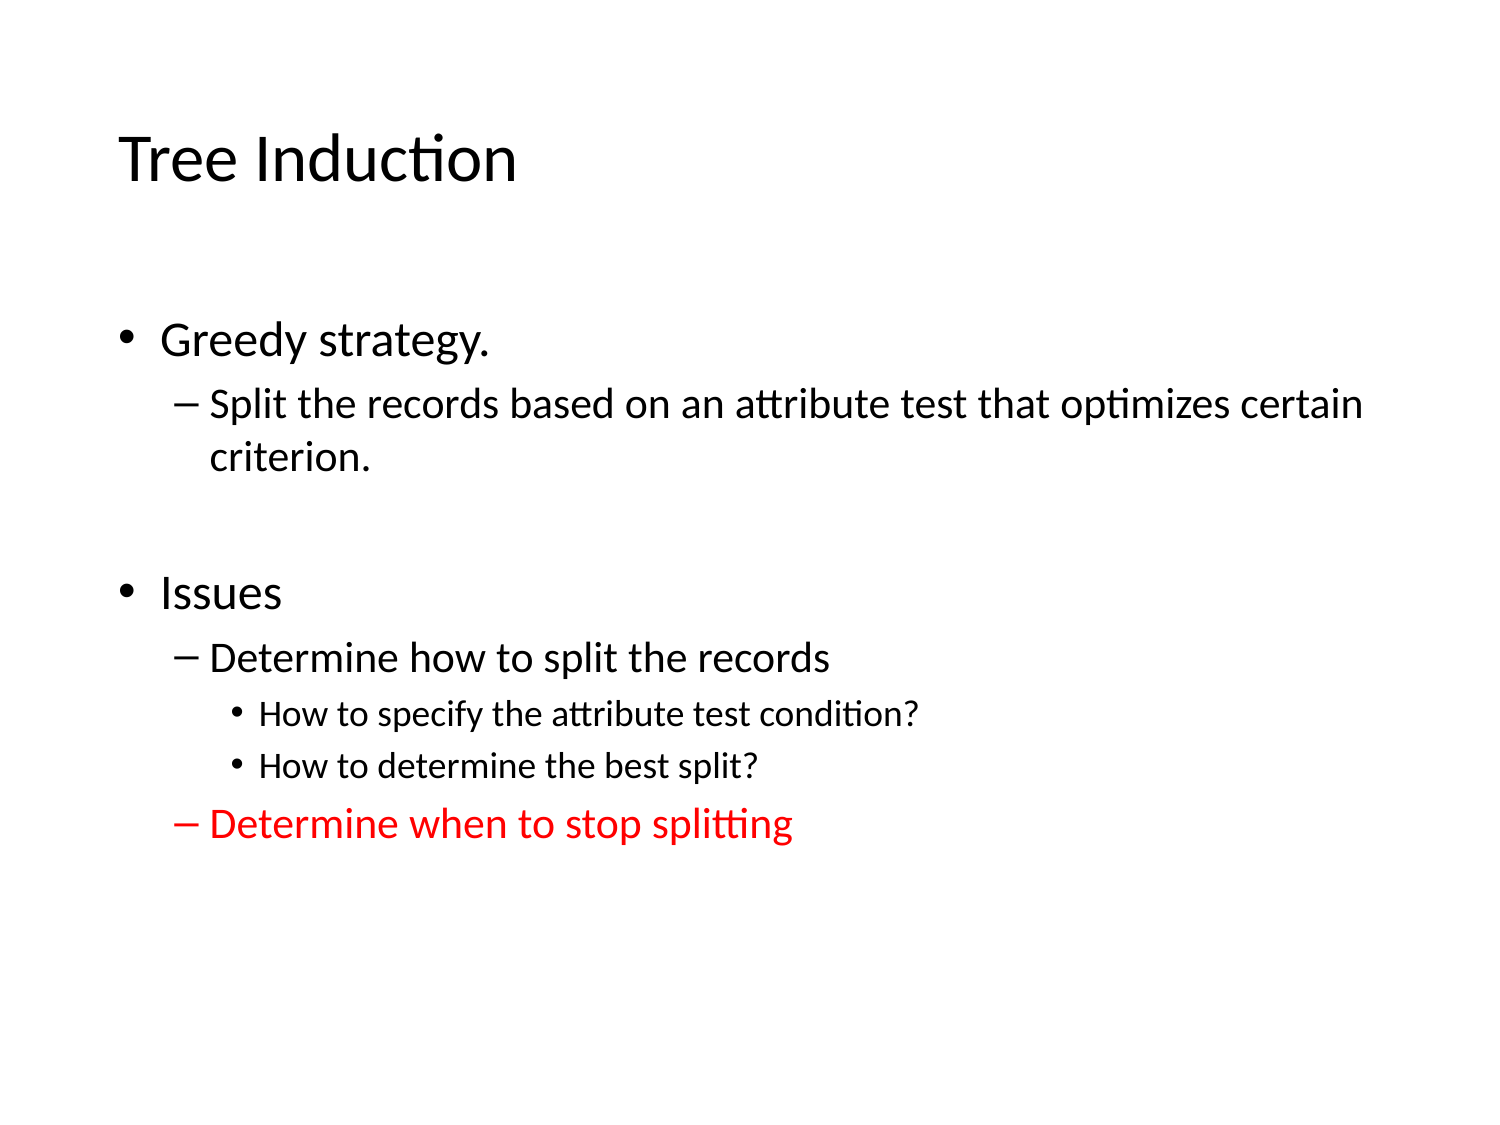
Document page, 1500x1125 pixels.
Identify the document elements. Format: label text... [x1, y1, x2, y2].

list Greedy strategy. Split the records based on an attribute test that optimizes certain criterion. Issues Determine how to split the records How to specify the attribute test condition? How to determine the best split? Determine when to stop splitting [103, 298, 1397, 1013]
title Tree Induction [103, 45, 1397, 263]
